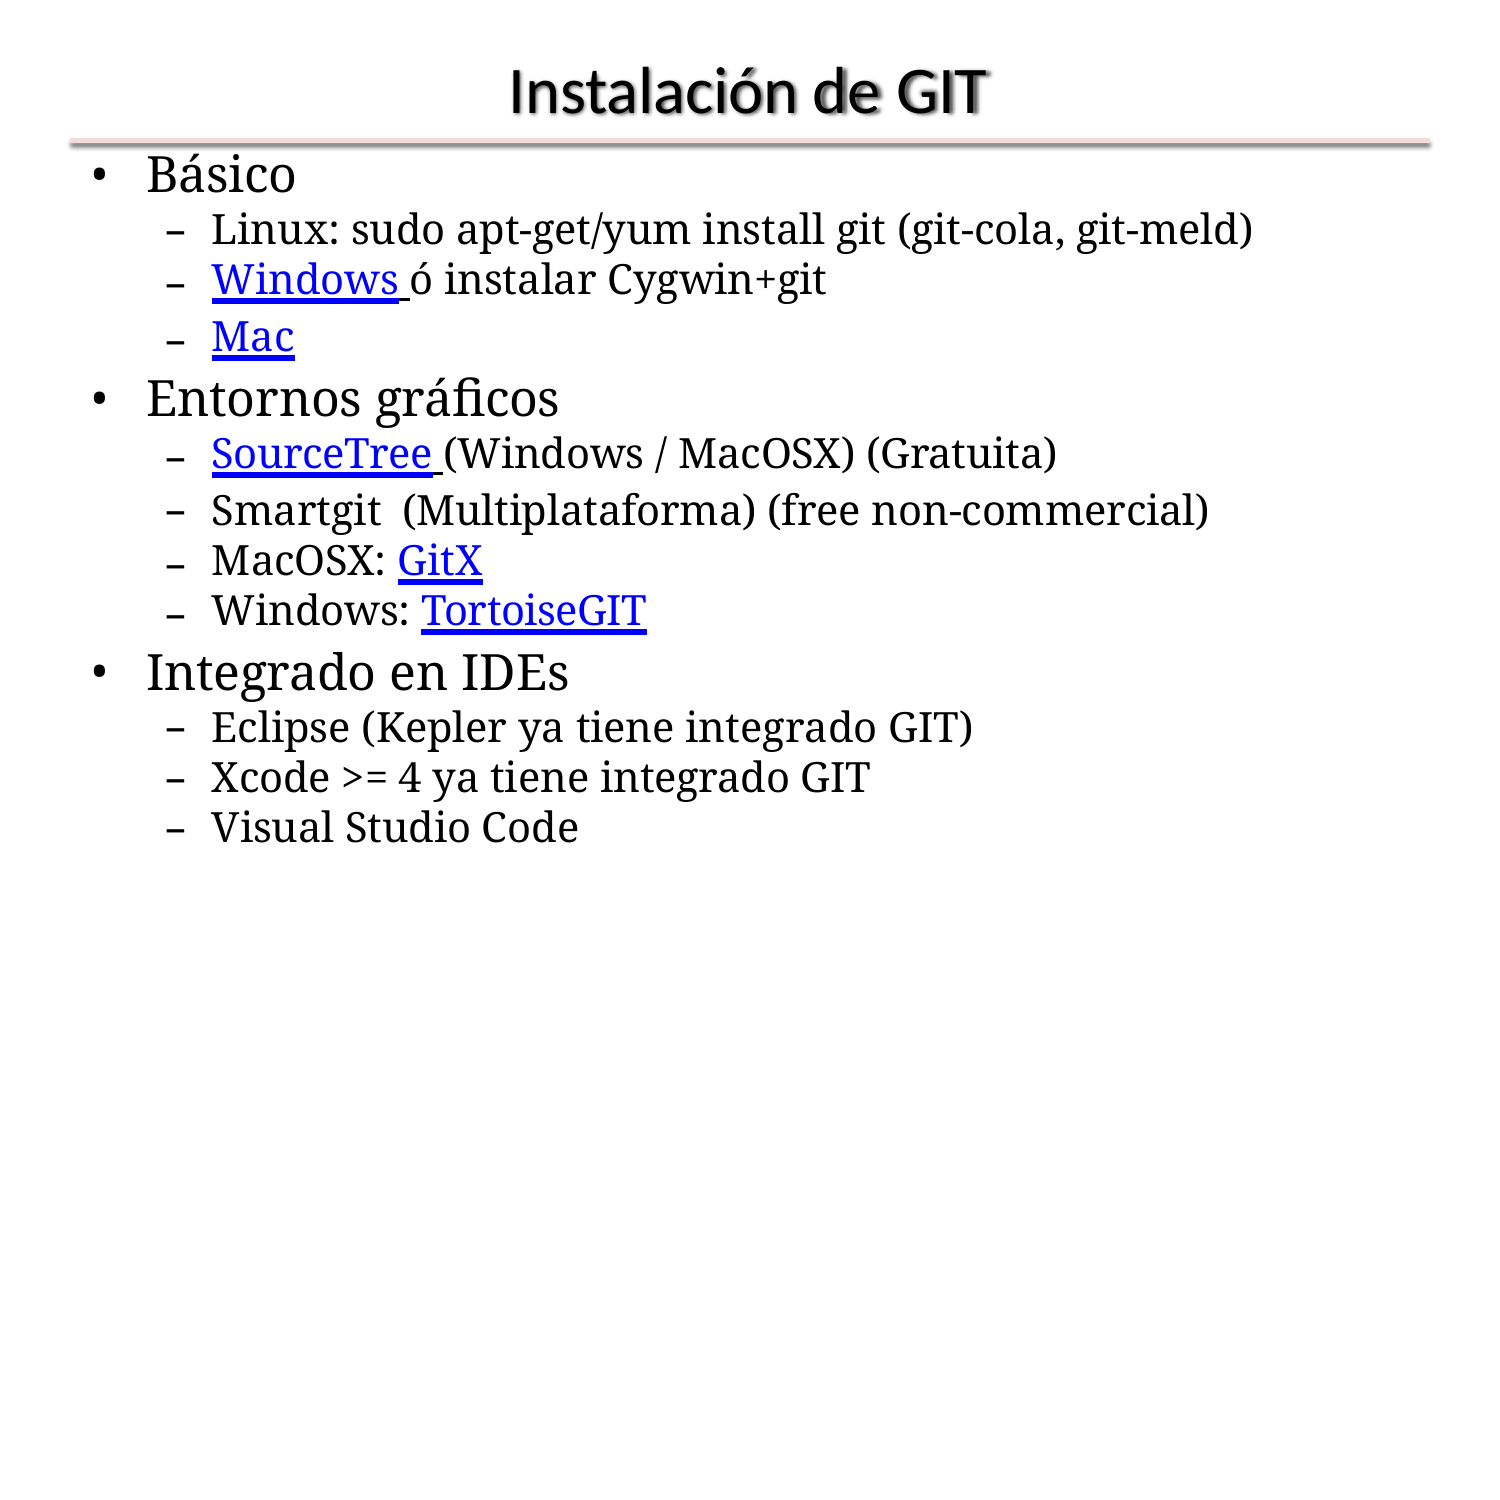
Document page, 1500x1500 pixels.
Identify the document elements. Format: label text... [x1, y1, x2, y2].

text_box Básico Linux: sudo apt-get/yum install git (git-cola, git-meld) Windows ó instalar Cygwin+git Mac Entornos gráficos SourceTree (Windows / MacOSX) (Gratuita) Smartgit (Multiplataforma) (free non-commercial) MacOSX: GitX Windows: TortoiseGIT Integrado en IDEs Eclipse (Kepler ya tiene integrado GIT) Xcode >= 4 ya tiene integrado GIT Visual Studio Code [87, 187, 1359, 851]
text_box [63, 24, 1437, 178]
